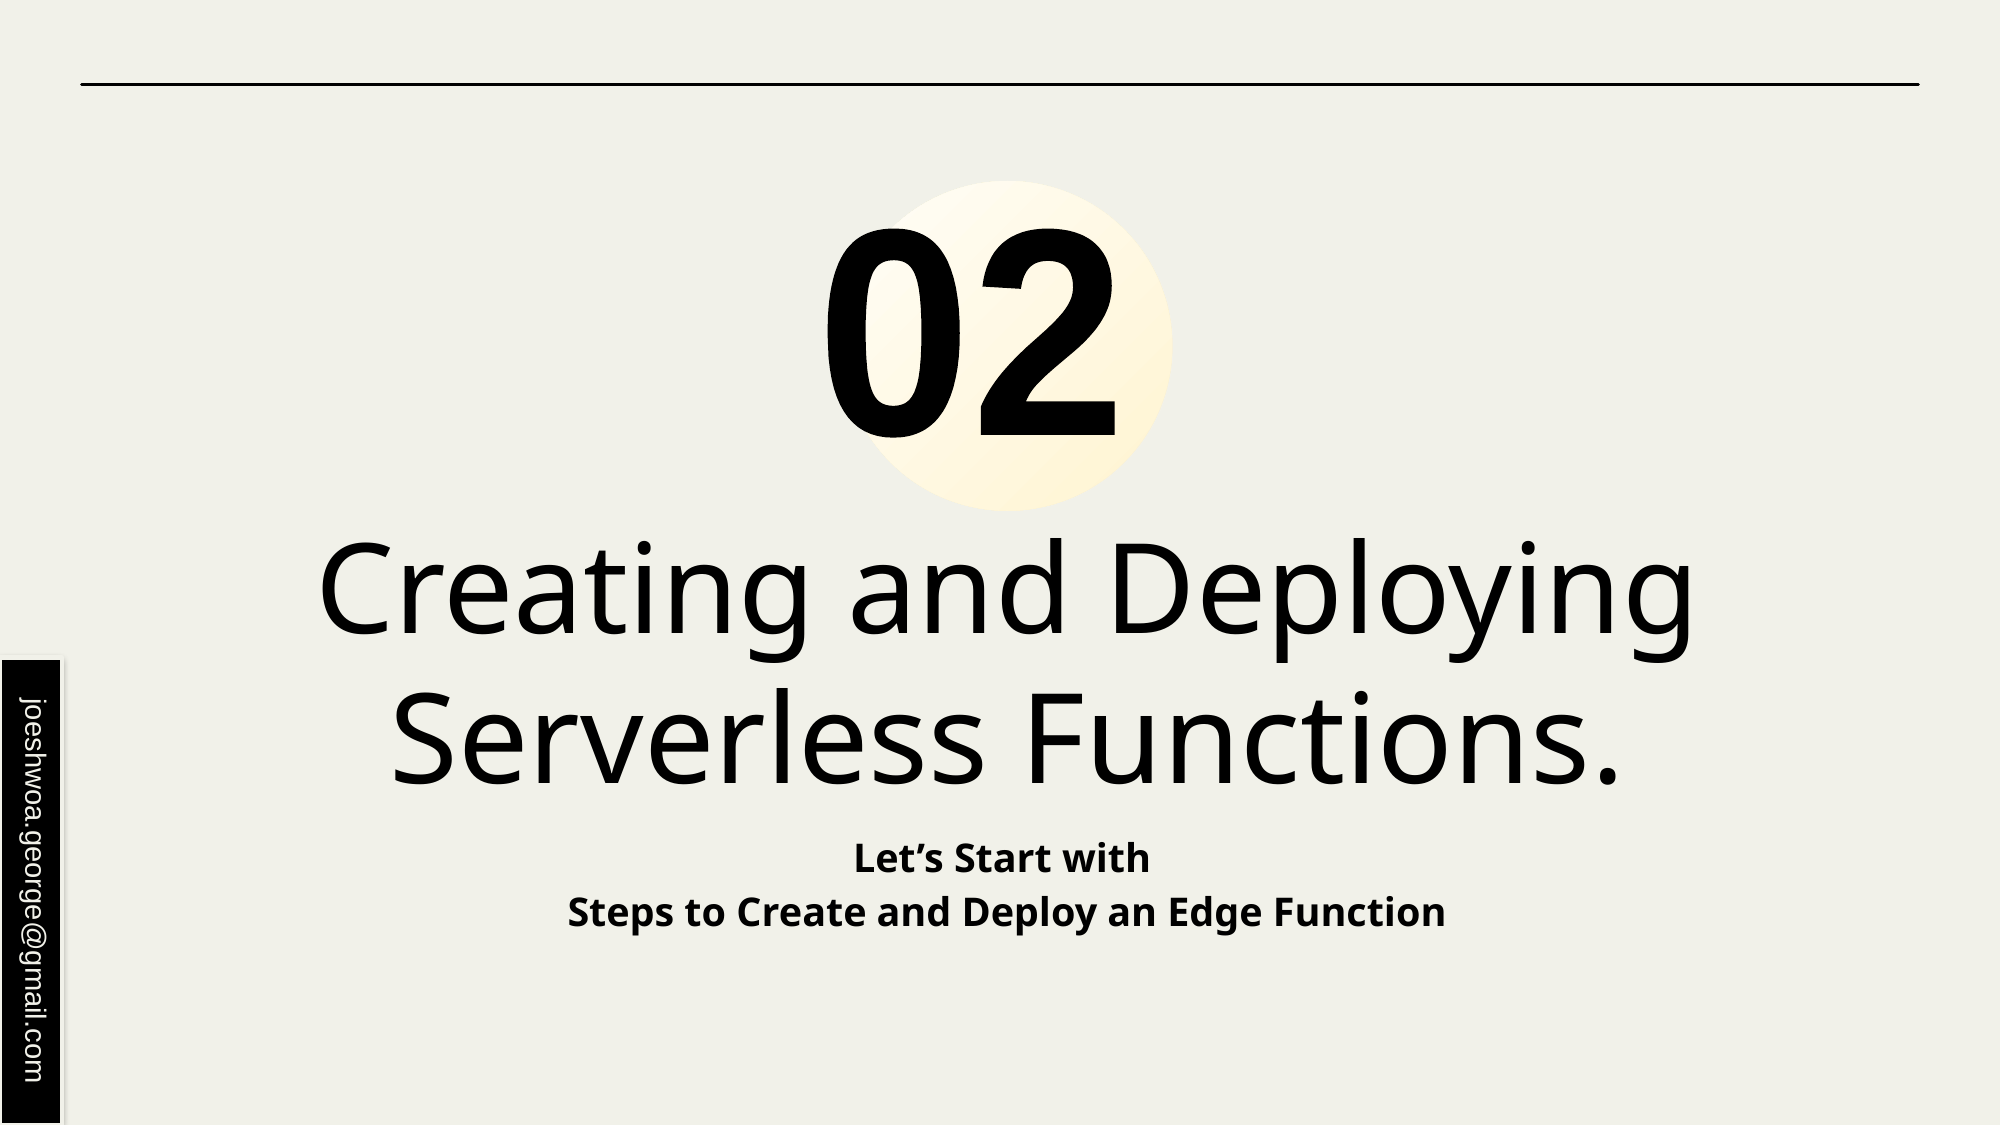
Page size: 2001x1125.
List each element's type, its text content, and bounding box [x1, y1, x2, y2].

title Creating and Deploying Serverless Functions. [96, 553, 1919, 763]
text_box joeshwoa.george@gmail.com [0, 655, 64, 1125]
list Let’s Start with Steps to Create and Deploy an Edge Function [96, 805, 1919, 931]
text_box [842, 181, 1173, 511]
